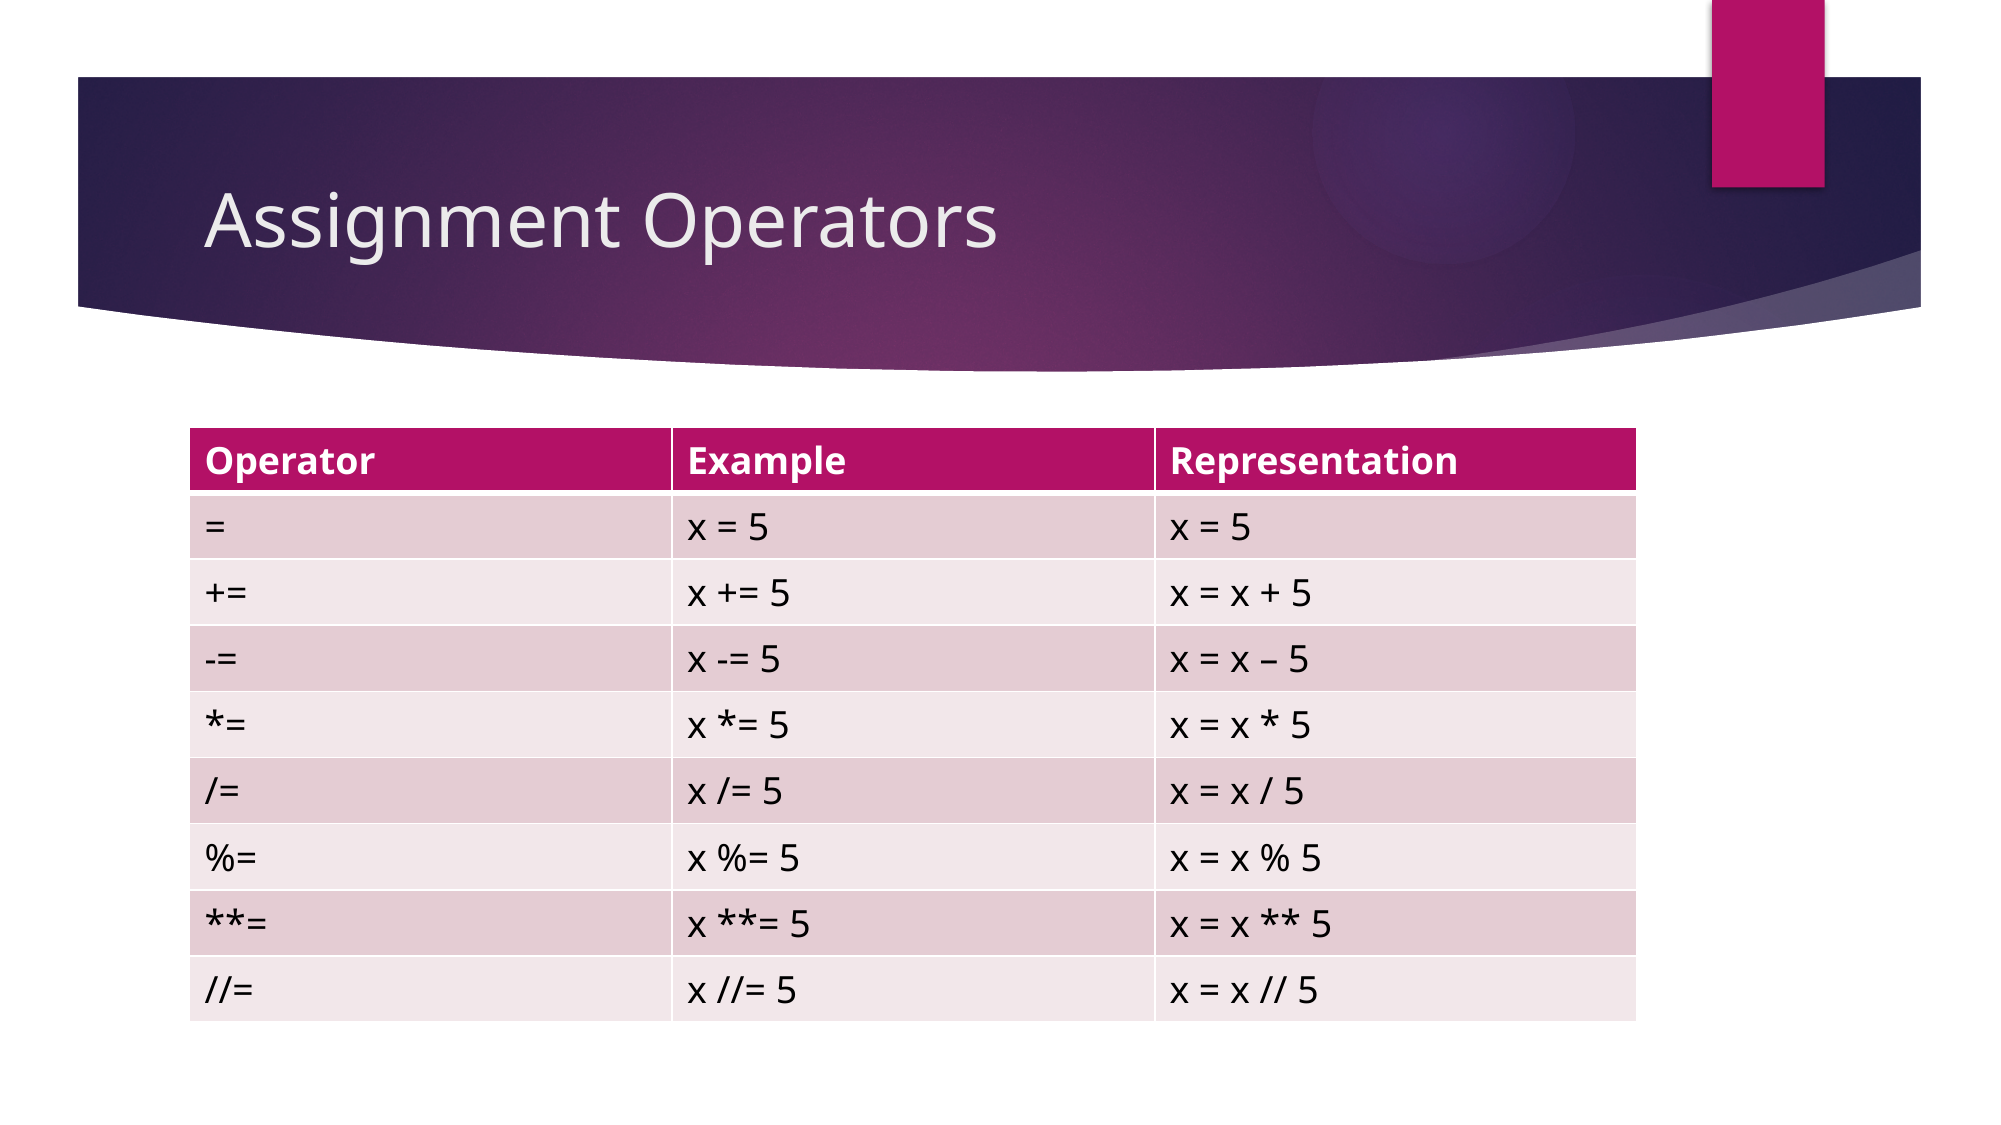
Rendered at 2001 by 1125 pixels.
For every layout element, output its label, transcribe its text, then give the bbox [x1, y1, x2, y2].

table_cell x -= 5 [673, 626, 1154, 691]
table_cell /= [190, 758, 671, 823]
table_cell x = 5 [673, 496, 1154, 558]
table_cell x = x % 5 [1156, 824, 1636, 889]
table_cell //= [190, 957, 671, 1021]
table_cell x = x // 5 [1156, 957, 1636, 1021]
table_cell x += 5 [673, 560, 1154, 624]
table_header Operator [190, 428, 671, 490]
table_header Representation [1156, 428, 1636, 490]
table_cell x %= 5 [673, 824, 1154, 889]
table_cell *= [190, 692, 671, 757]
table_cell x /= 5 [673, 758, 1154, 823]
table_cell = [190, 496, 671, 558]
table_cell x = x – 5 [1156, 626, 1636, 691]
table_cell x *= 5 [673, 692, 1154, 757]
table_cell x = 5 [1156, 496, 1636, 558]
table_header Example [673, 428, 1154, 490]
title Assignment Operators [189, 159, 1627, 276]
table_cell x = x + 5 [1156, 560, 1636, 624]
table_cell x = x / 5 [1156, 758, 1636, 823]
table_cell **= [190, 891, 671, 955]
table_cell -= [190, 626, 671, 691]
table_cell x = x * 5 [1156, 692, 1636, 757]
table_cell += [190, 560, 671, 624]
table_cell %= [190, 824, 671, 889]
table_cell x //= 5 [673, 957, 1154, 1021]
table_cell x = x ** 5 [1156, 891, 1636, 955]
table_cell x **= 5 [673, 891, 1154, 955]
